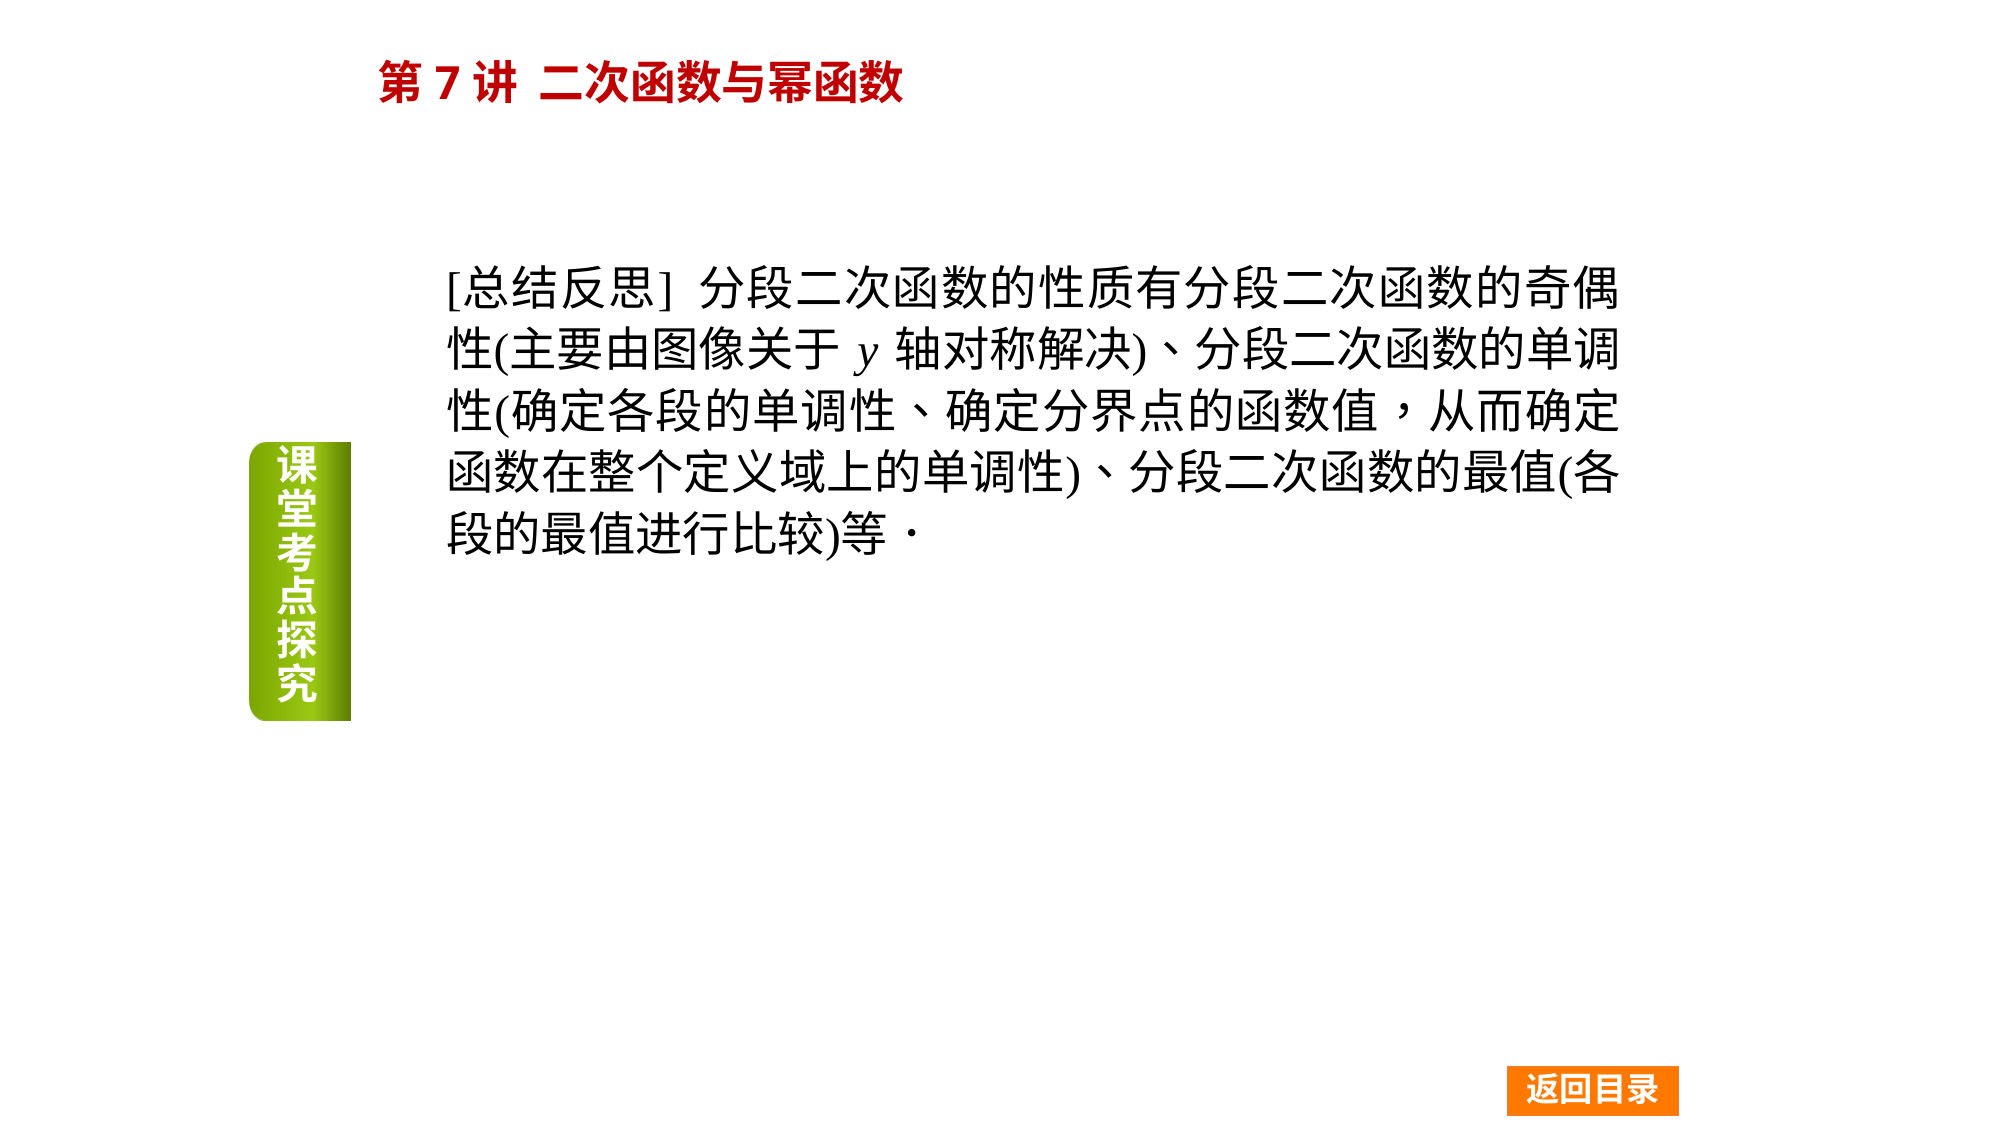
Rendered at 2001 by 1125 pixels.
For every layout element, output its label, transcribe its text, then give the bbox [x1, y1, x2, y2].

text_box 第7讲 二次函数与幂函数 [362, 42, 1461, 121]
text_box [446, 257, 1621, 1032]
text_box 返回目录 [1507, 1066, 1679, 1116]
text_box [249, 437, 351, 722]
